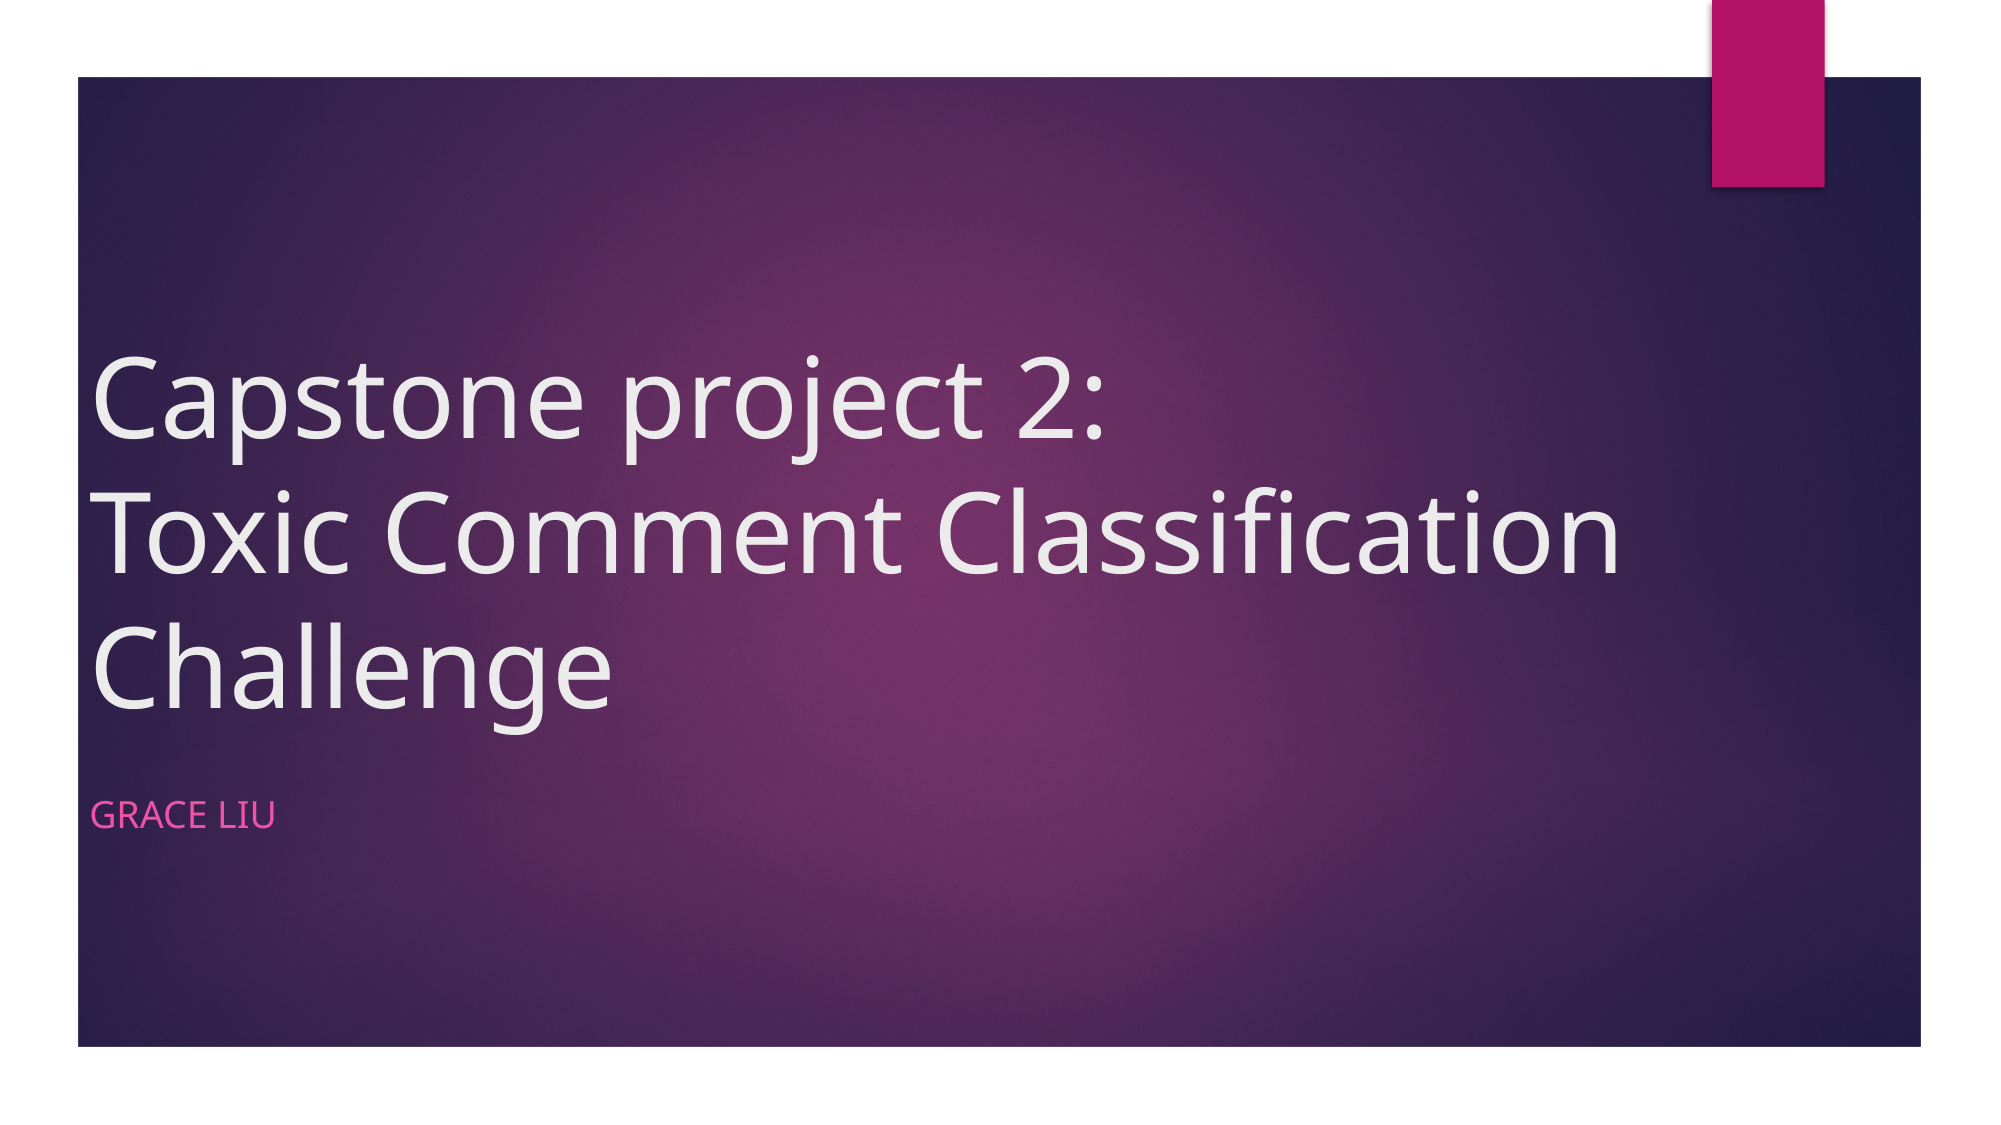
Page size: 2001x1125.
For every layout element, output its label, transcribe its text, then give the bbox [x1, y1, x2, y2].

subtitle Grace Liu [74, 783, 1523, 925]
title Capstone project 2: Toxic Comment Classification Challenge [74, 299, 1757, 739]
